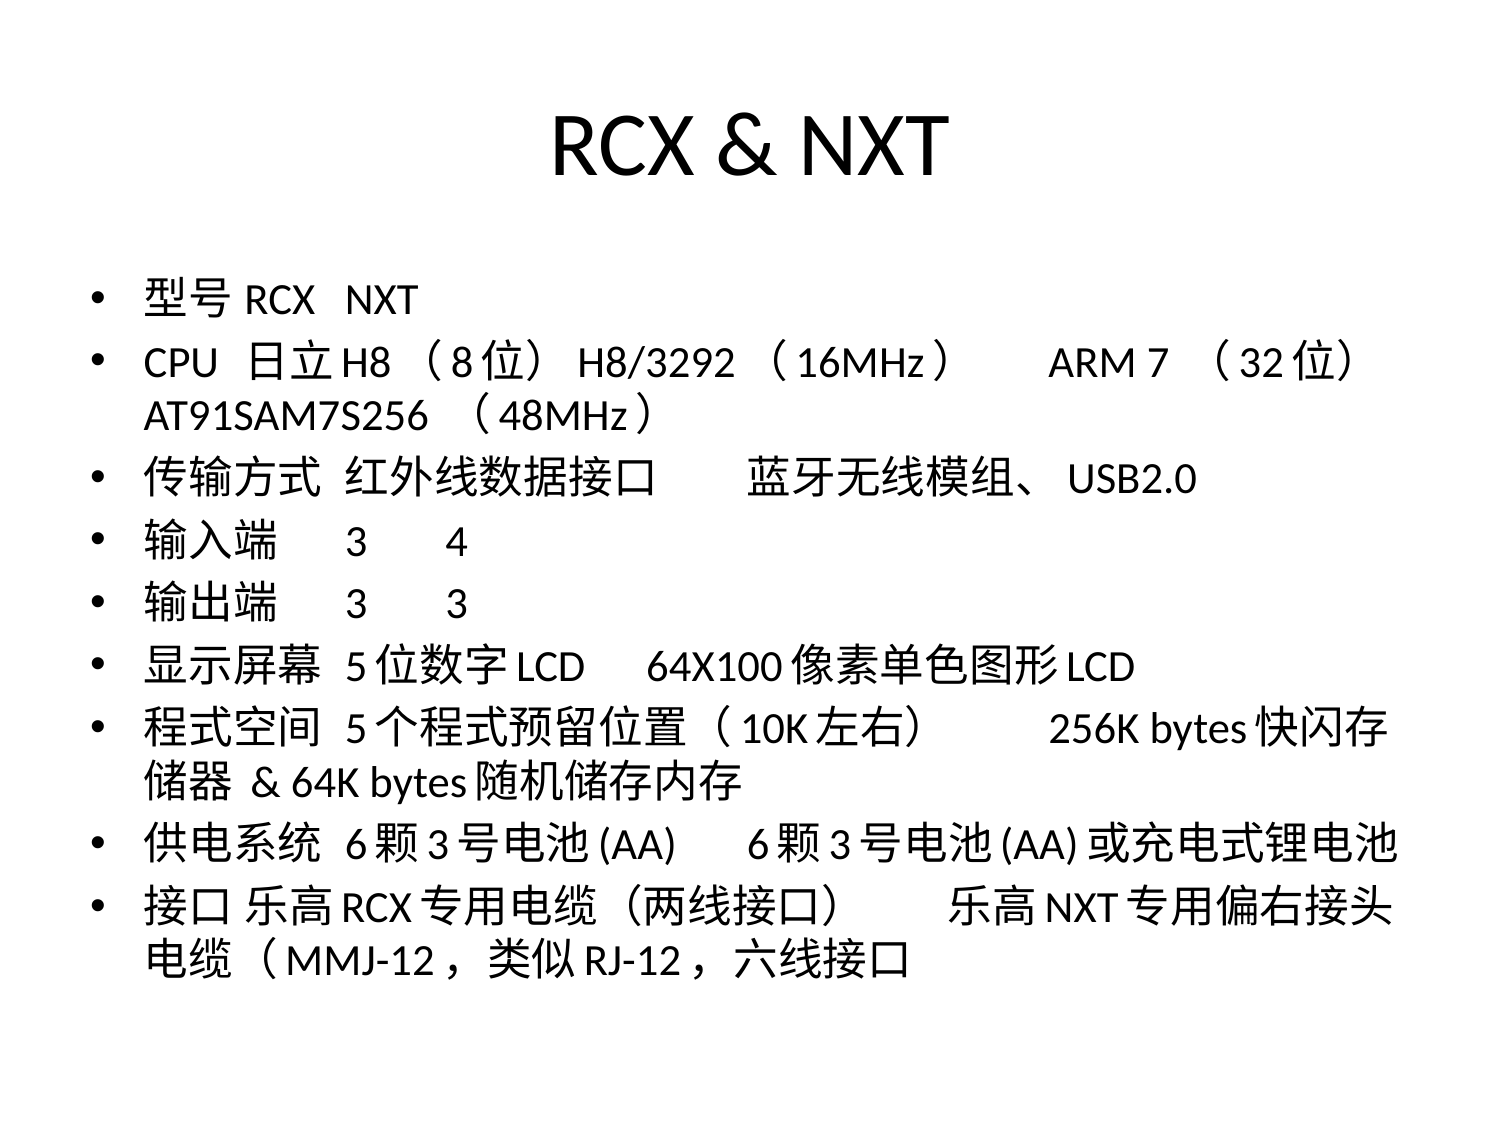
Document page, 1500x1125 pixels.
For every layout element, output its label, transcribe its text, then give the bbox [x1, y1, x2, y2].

list 型号 RCX NXT CPU 日立H8（8位）H8/3292（16MHz） ARM 7 （32位）AT91SAM7S256 （48MHz） 传输方式 红外线数据接口 蓝牙无线模组、USB2.0 输入端 3 4 输出端 3 3 显示屏幕 5位数字LCD 64X100像素单色图形LCD 程式空间 5个程式预留位置（10K左右） 256K bytes快闪存储器 & 64K bytes随机储存内存 供电系统 6颗3号电池(AA) 6颗3号电池(AA)或充电式锂电池 接口 乐高RCX专用电缆（两线接口） 乐高NXT专用偏右接头电缆（MMJ-12，类似RJ-12，六线接口 [75, 262, 1425, 1005]
title RCX & NXT [75, 45, 1425, 233]
